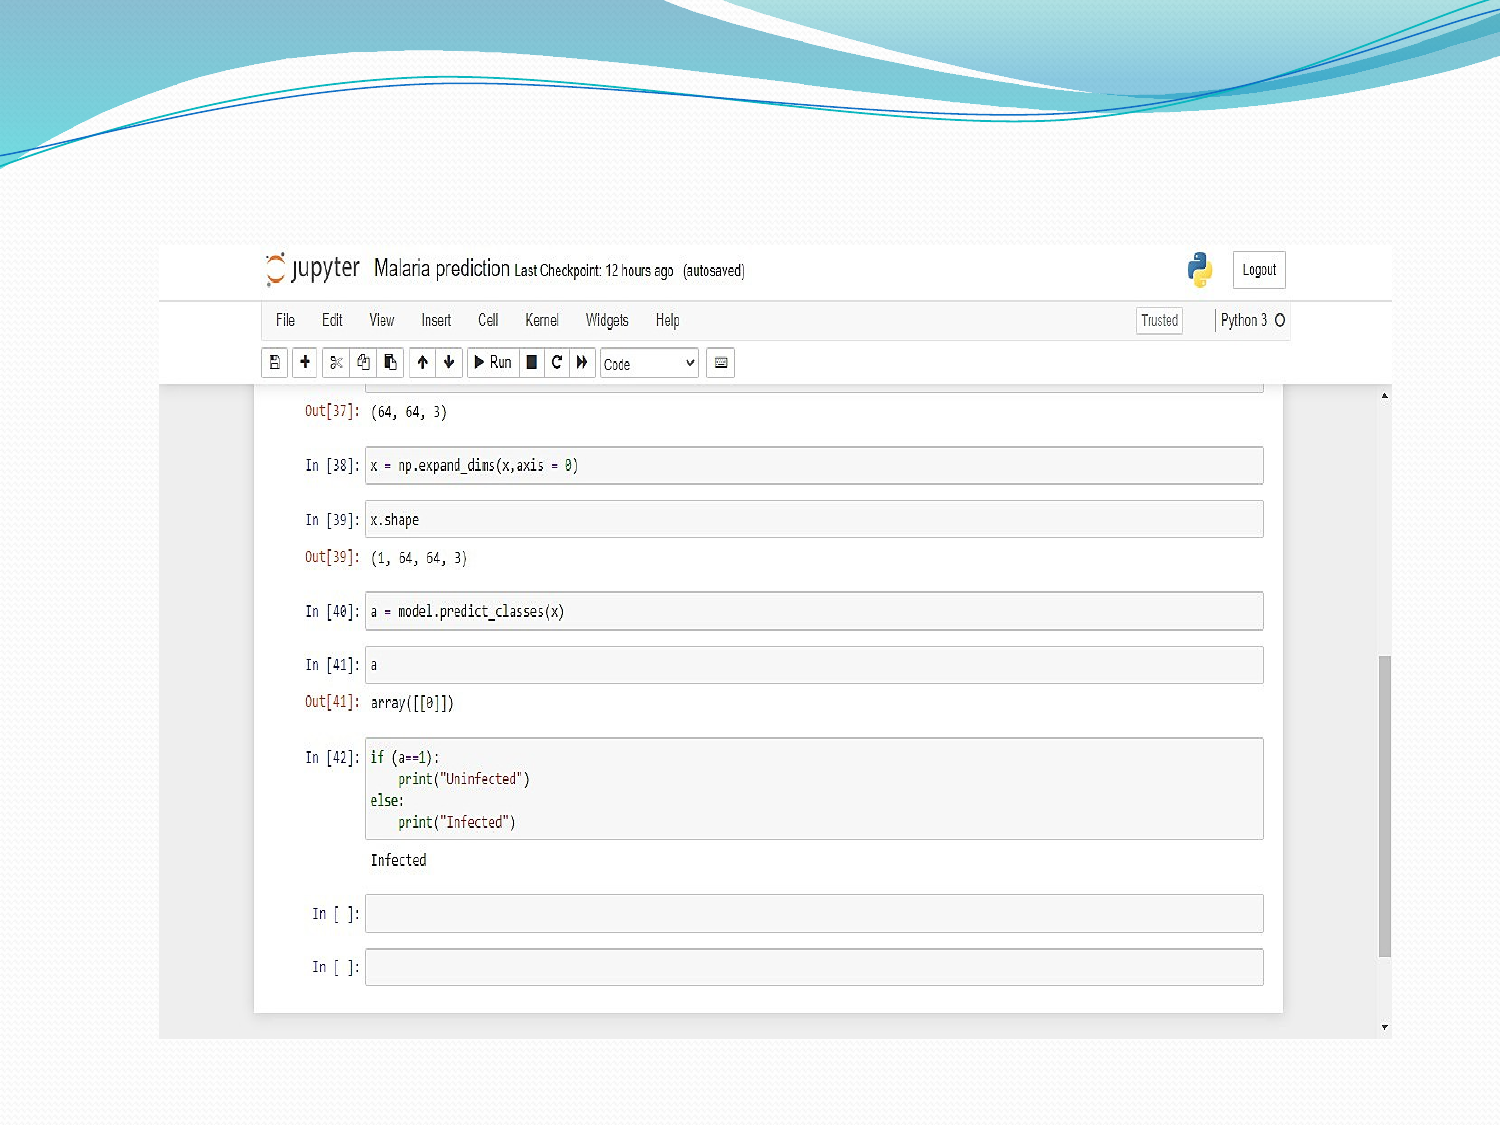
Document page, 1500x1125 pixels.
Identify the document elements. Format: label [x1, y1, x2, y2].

picture [159, 244, 1393, 1040]
